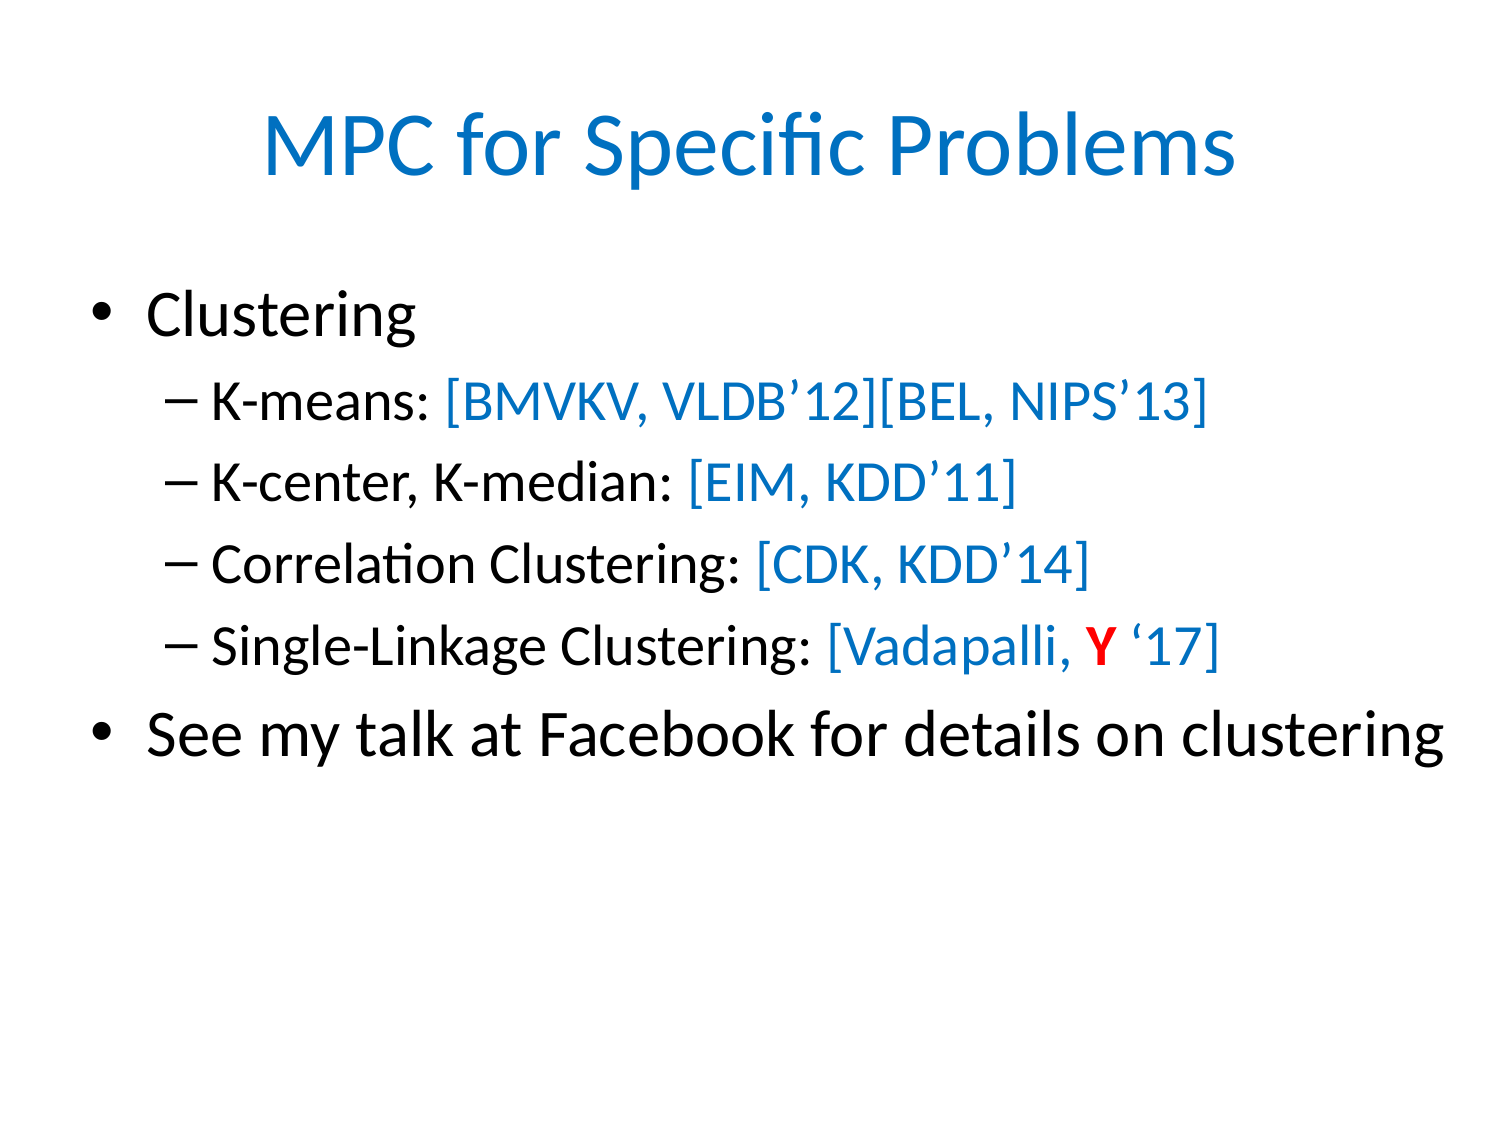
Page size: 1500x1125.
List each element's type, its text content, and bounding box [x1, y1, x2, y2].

title MPC for Specific Problems [75, 45, 1425, 233]
list Clustering K-means: [BMVKV, VLDB’12][BEL, NIPS’13] K-center, K-median: [EIM, KDD’11] Correlation Clustering: [CDK, KDD’14] Single-Linkage Clustering: [Vadapalli, Y ‘17] See my talk at Facebook for details on clustering [75, 262, 1475, 1088]
